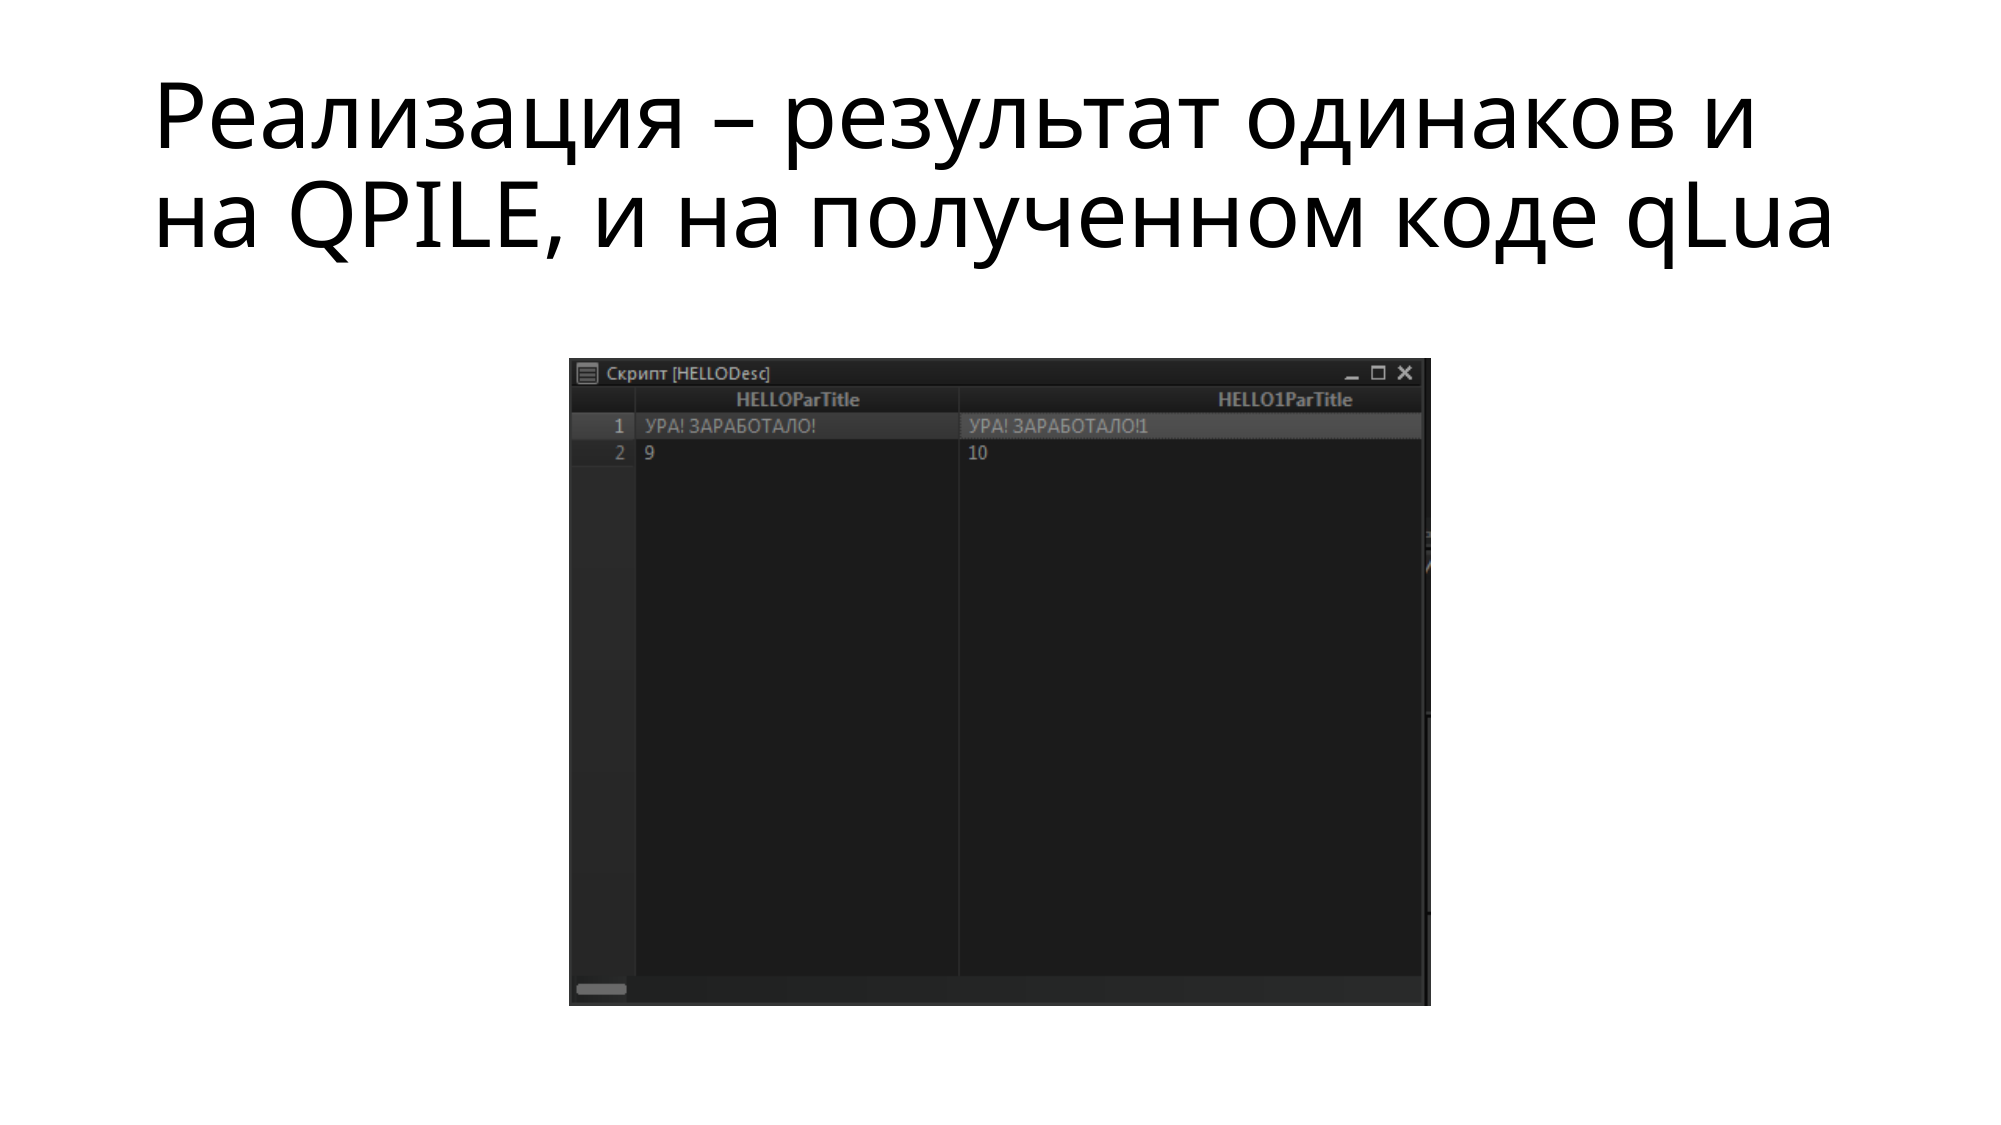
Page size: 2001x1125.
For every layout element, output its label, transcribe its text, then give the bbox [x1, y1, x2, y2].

title Реализация – результат одинаков и на QPILE, и на полученном коде qLua [137, 59, 1863, 278]
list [569, 358, 1431, 1006]
